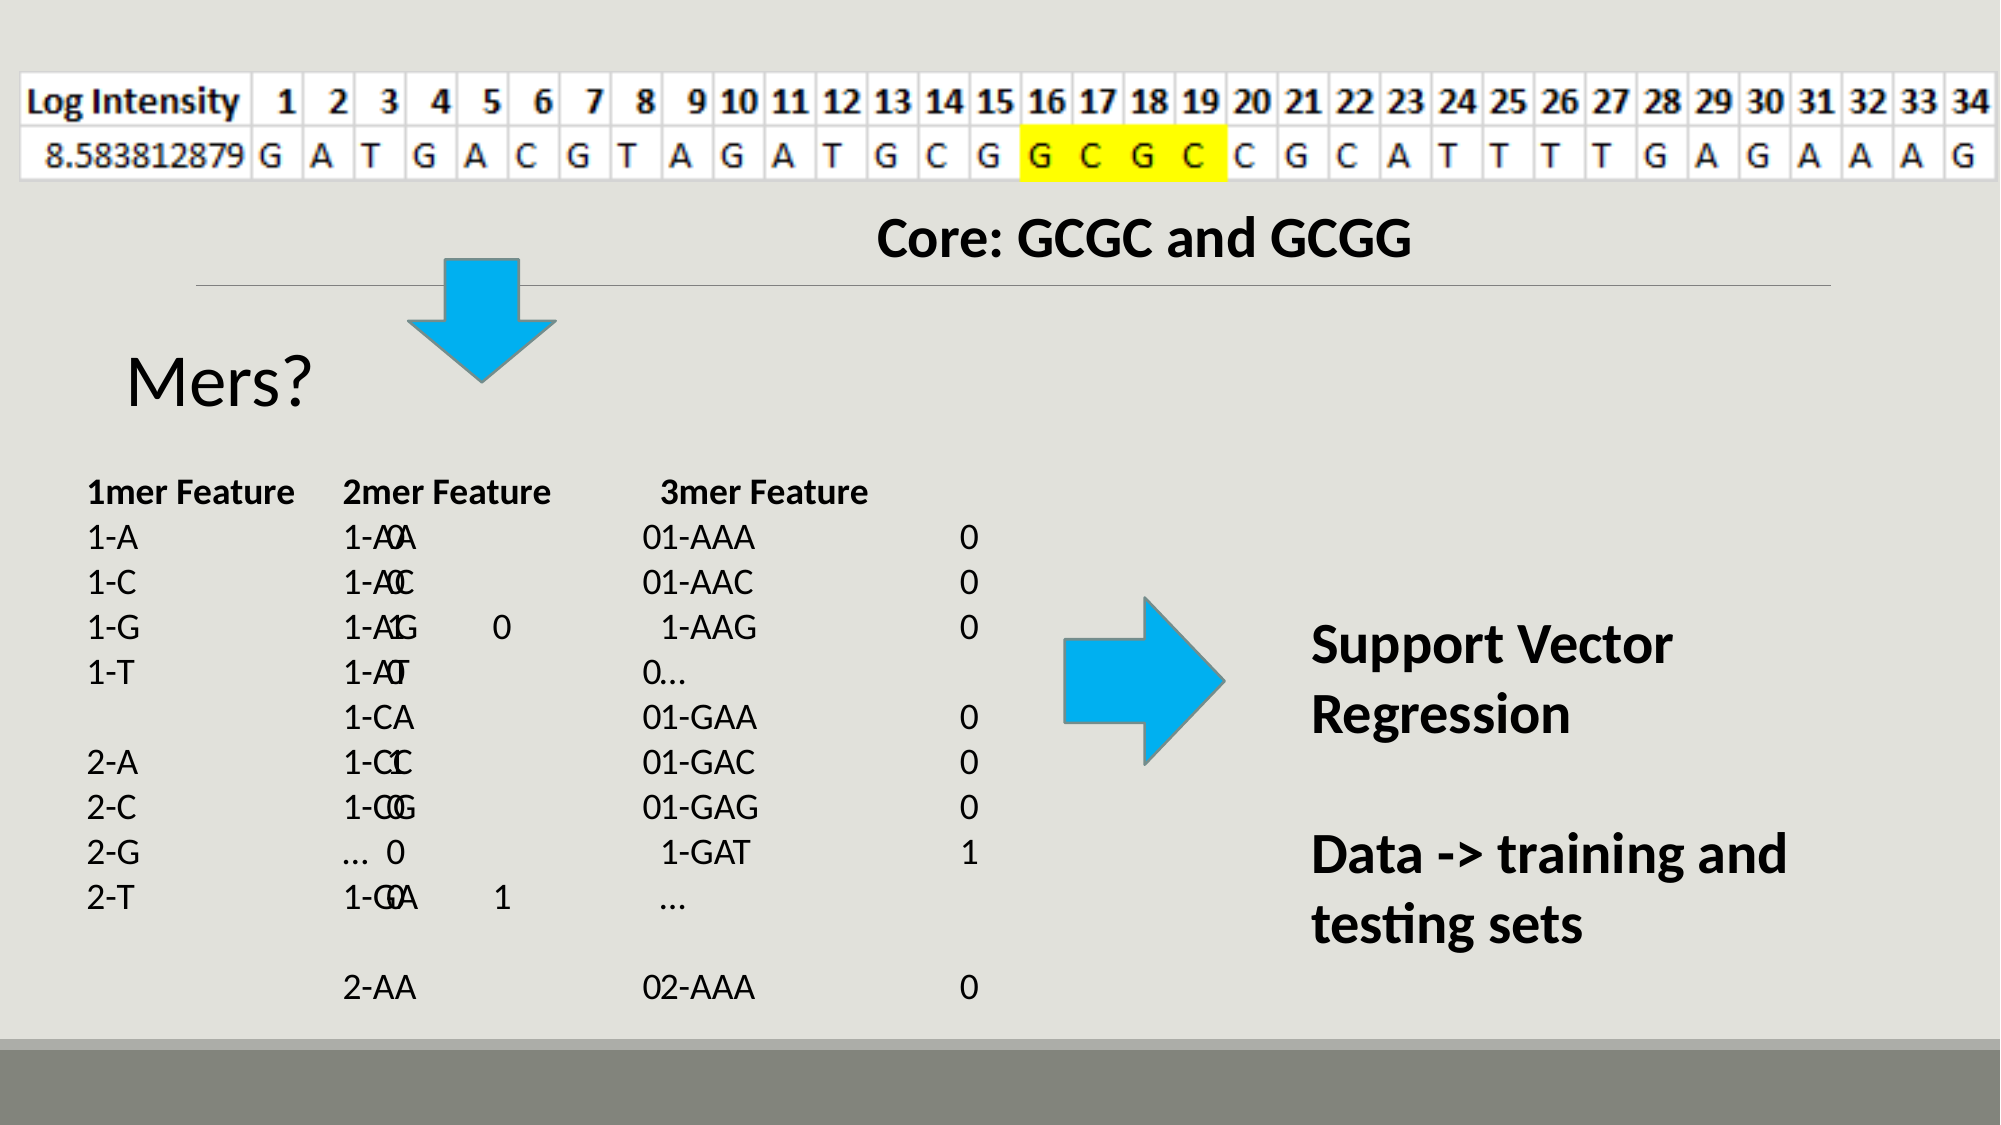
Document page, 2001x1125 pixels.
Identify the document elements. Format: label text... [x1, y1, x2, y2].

text_box [406, 258, 557, 384]
text_box 3mer Feature 1-AAA 0 1-AAC 0 1-AAG 0 … 1-GAA 0 1-GAC 0 1-GAG 0 1-GAT 1 … 2-AAA 0 [645, 459, 994, 1015]
text_box Core: GCGC and GCGG [862, 193, 1427, 277]
picture [18, 70, 1998, 183]
text_box 1mer Feature 1-A 0 1-C 0 1-G 1 1-T 0 2-A 1 2-C 0 2-G 0 2-T 0 [71, 459, 327, 925]
text_box Support Vector Regression Data -> training and testing sets [1296, 597, 1900, 963]
text_box [1063, 596, 1226, 766]
text_box Mers? [110, 324, 331, 430]
text_box 2mer Feature 1-AA 0 1-AC 0 1-AG 0 1-AT 0 1-CA 0 1-CC 0 1-CG 0 … 1-GA 1 2-AA 0 [327, 459, 645, 1015]
